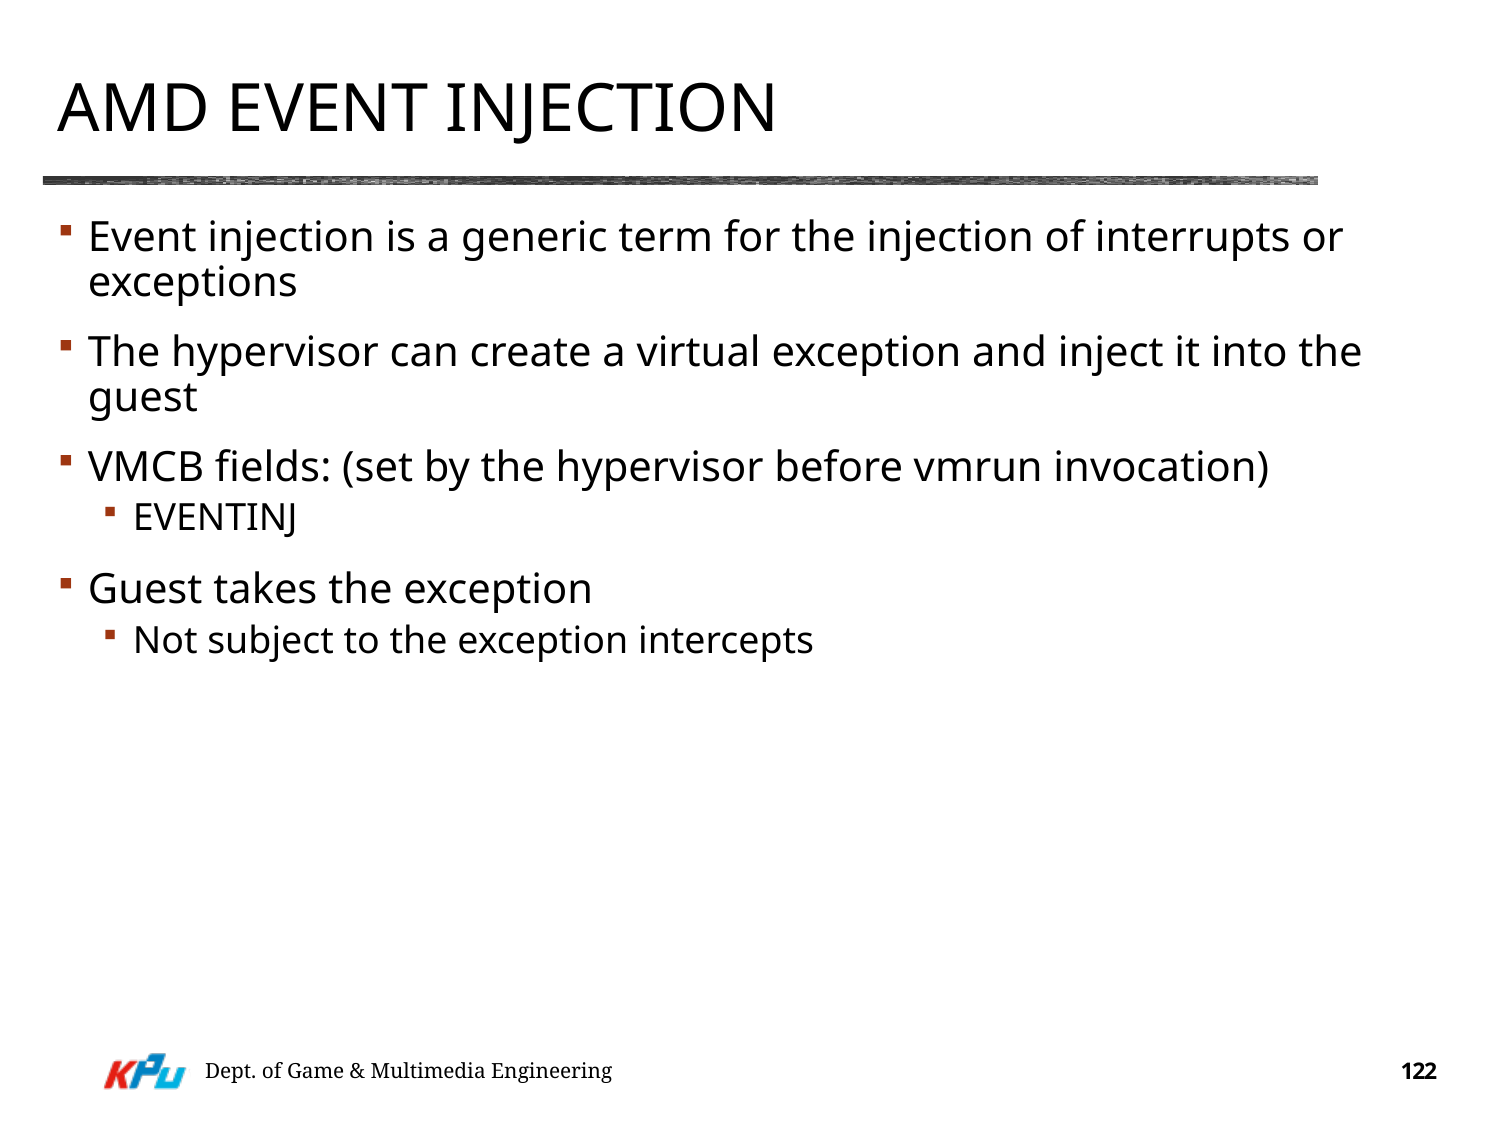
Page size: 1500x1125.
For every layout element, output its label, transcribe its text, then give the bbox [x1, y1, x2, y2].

picture [92, 1030, 191, 1120]
title AMD Event Injection [42, 39, 1458, 182]
footer Dept. of Game & Multimedia Engineering [190, 1042, 879, 1103]
slide_number 122 [1379, 1042, 1459, 1103]
list Event injection is a generic term for the injection of interrupts or exceptions The hypervisor can create a virtual exception and inject it into the guest VMCB fields: (set by the hypervisor before vmrun invocation) EVENTINJ Guest takes the exception Not subject to the exception intercepts [42, 207, 1458, 1013]
